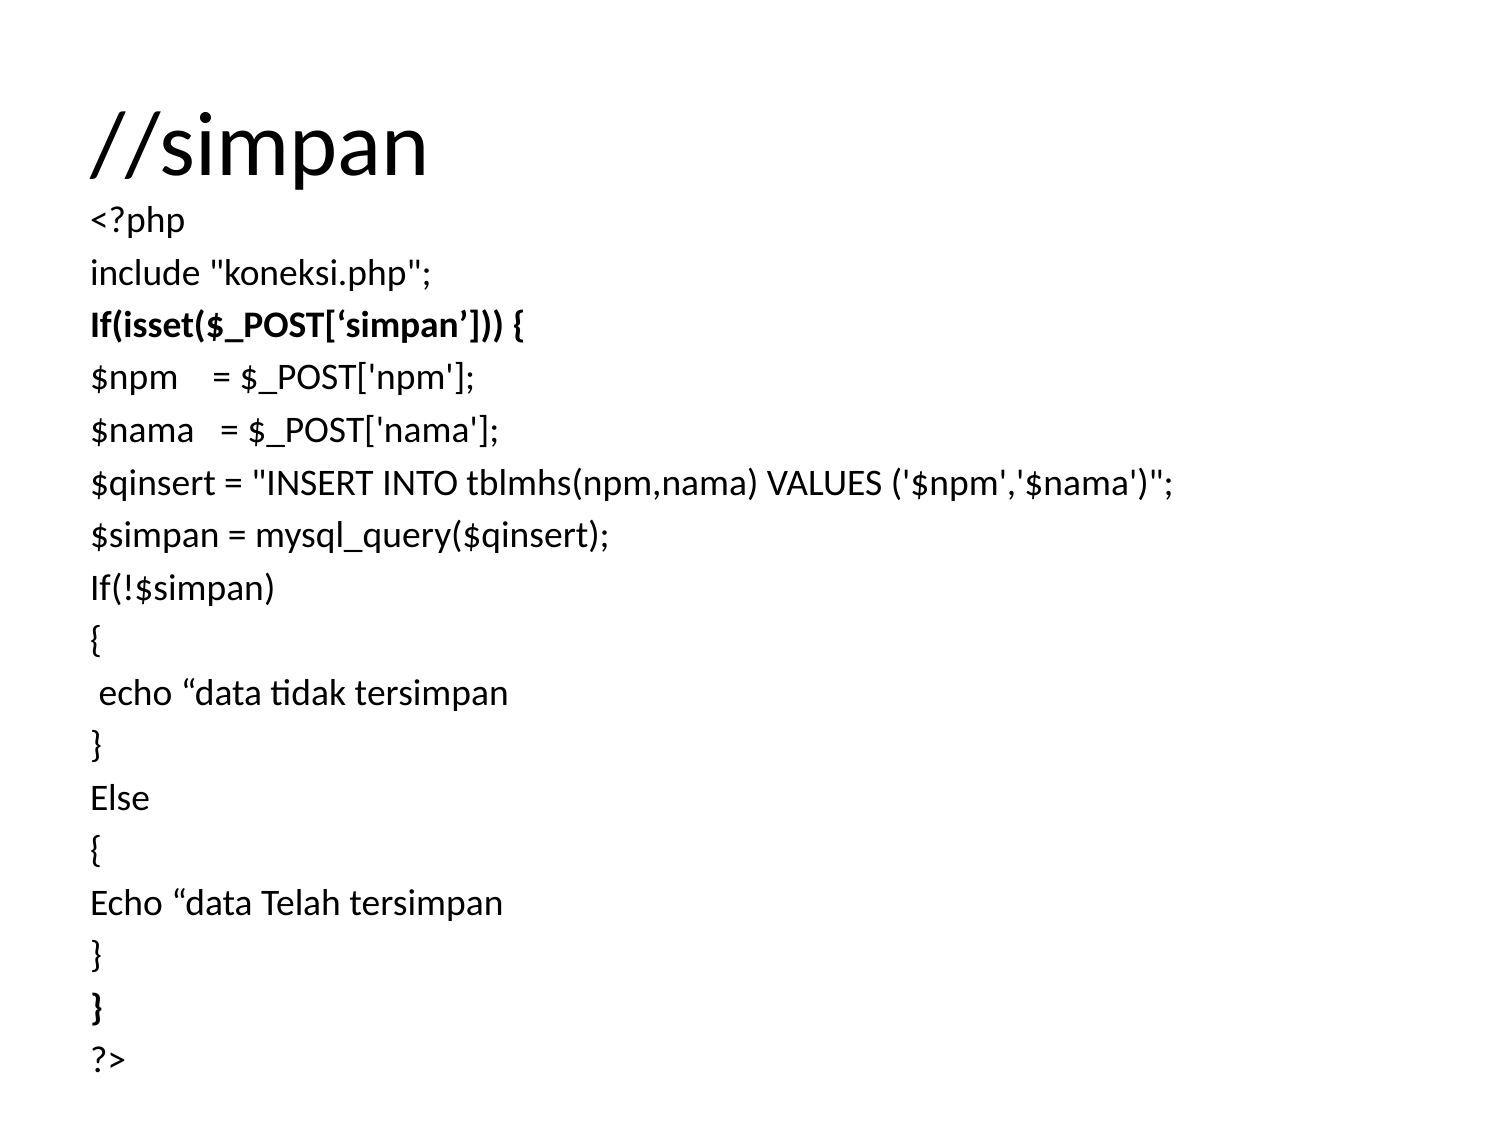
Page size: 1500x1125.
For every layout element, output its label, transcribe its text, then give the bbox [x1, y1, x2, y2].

list <?php include "koneksi.php"; If(isset($_POST[‘simpan’])) { $npm = $_POST['npm']; $nama = $_POST['nama']; $qinsert = "INSERT INTO tblmhs(npm,nama) VALUES ('$npm','$nama')"; $simpan = mysql_query($qinsert); If(!$simpan) { echo “data tidak tersimpan } Else { Echo “data Telah tersimpan } } ?> [75, 187, 1425, 1088]
title //simpan [75, 45, 1425, 187]
